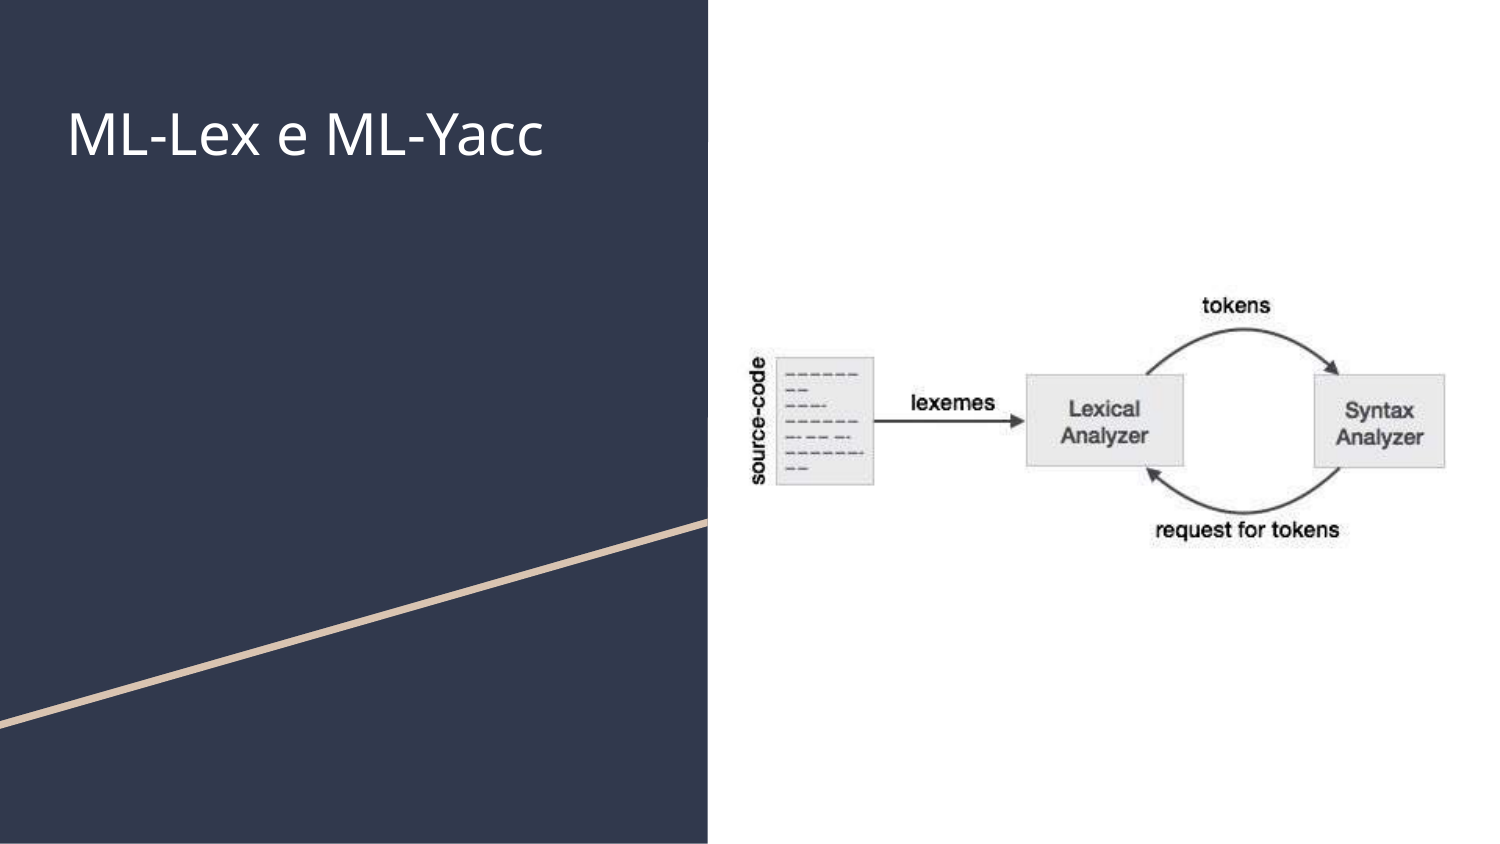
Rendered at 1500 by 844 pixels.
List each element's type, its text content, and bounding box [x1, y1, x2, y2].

title ML-Lex e ML-Yacc [51, 82, 660, 494]
picture [737, 285, 1447, 558]
